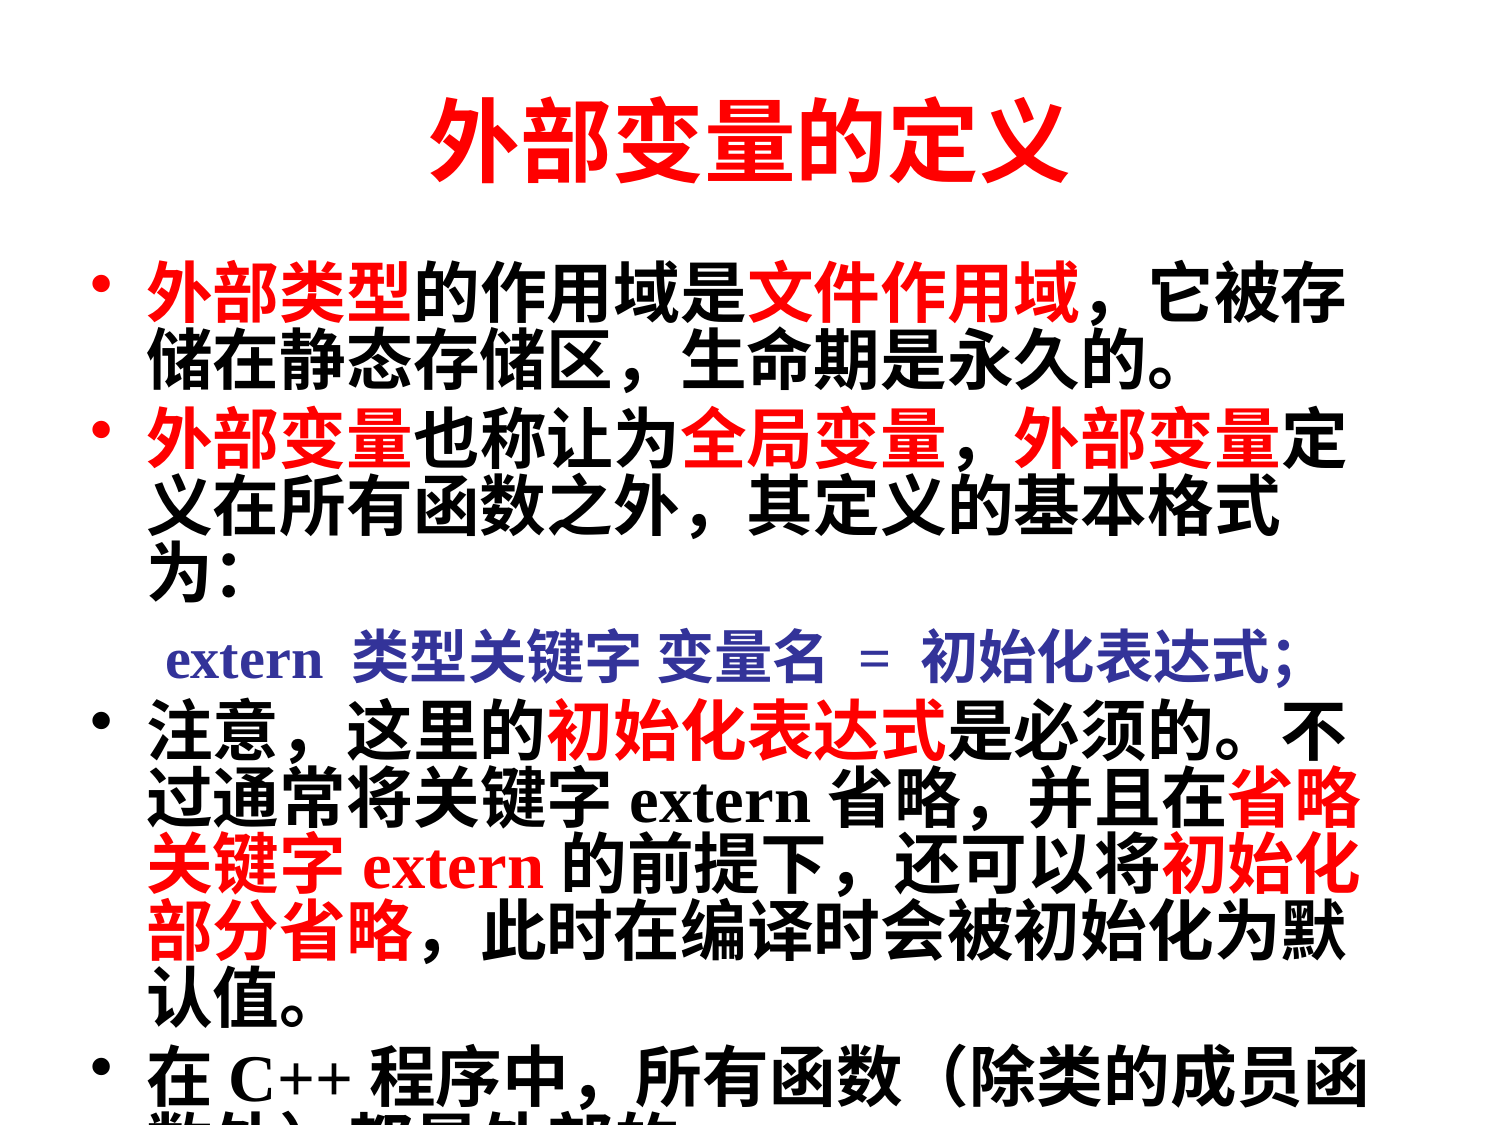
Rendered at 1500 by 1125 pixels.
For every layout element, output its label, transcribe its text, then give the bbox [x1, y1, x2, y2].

list 外部类型的作用域是文件作用域，它被存储在静态存储区，生命期是永久的。 外部变量也称让为全局变量，外部变量定义在所有函数之外，其定义的基本格式为： extern 类型关键字 变量名 = 初始化表达式； 注意，这里的初始化表达式是必须的。不过通常将关键字extern省略，并且在省略关键字extern的前提下，还可以将初始化部分省略，此时在编译时会被初始化为默认值。 在C++程序中，所有函数（除类的成员函数外）都是外部的。 [74, 256, 1426, 1000]
title 外部变量的定义 [74, 44, 1426, 233]
